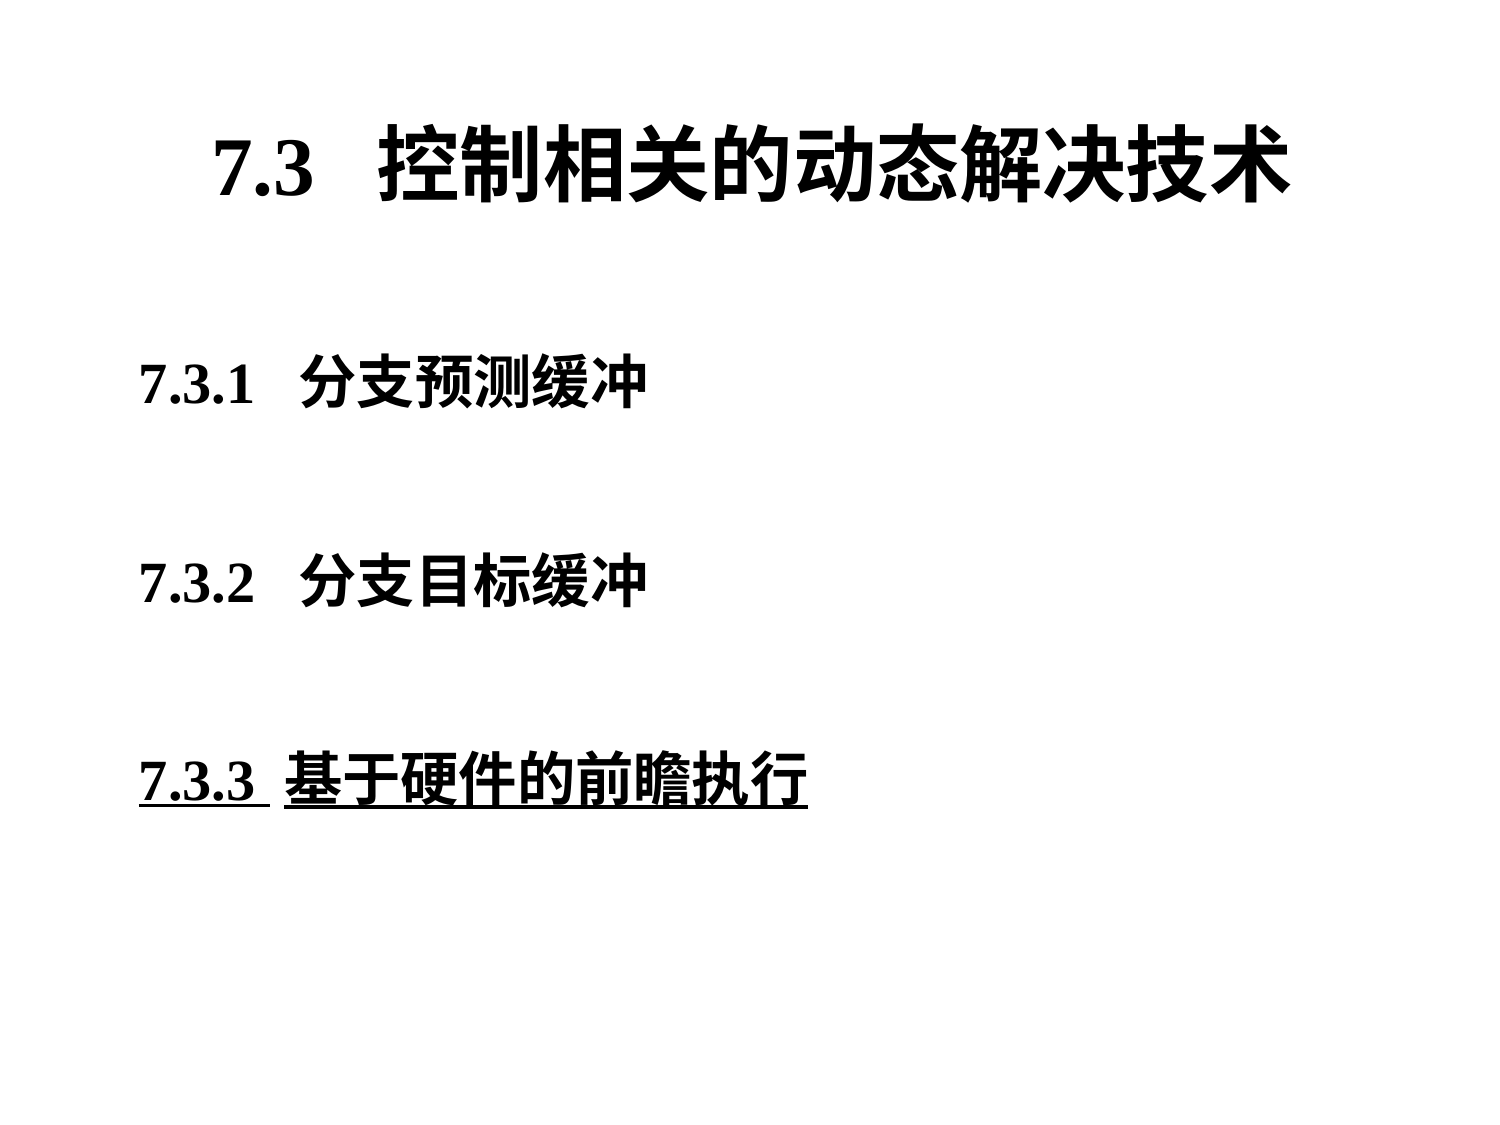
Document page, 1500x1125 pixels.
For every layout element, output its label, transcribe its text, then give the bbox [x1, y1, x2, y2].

list 7.3.1 分支预测缓冲 7.3.2 分支目标缓冲 7.3.3 基于硬件的前瞻执行 [123, 338, 1283, 882]
title 7.3 控制相关的动态解决技术 [76, 67, 1427, 256]
